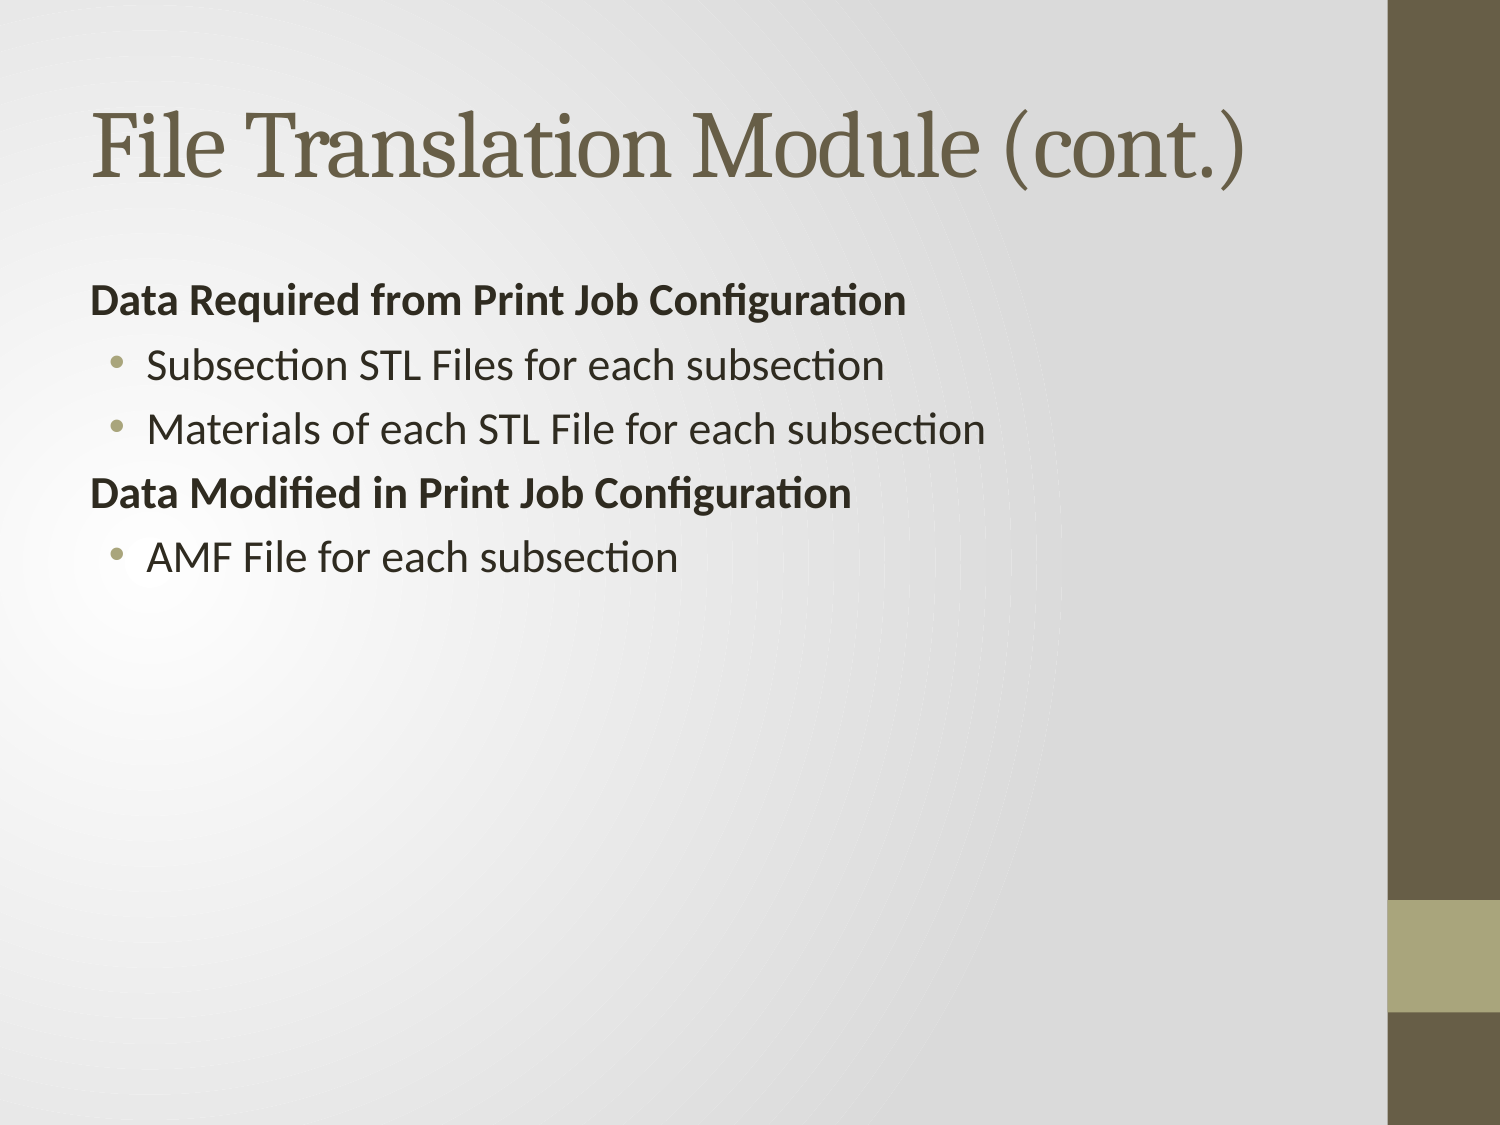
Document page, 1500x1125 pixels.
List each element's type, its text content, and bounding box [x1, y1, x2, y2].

list Data Required from Print Job Configuration Subsection STL Files for each subsection Materials of each STL File for each subsection Data Modified in Print Job Configuration AMF File for each subsection [75, 262, 1325, 1050]
title File Translation Module (cont.) [75, 45, 1325, 233]
